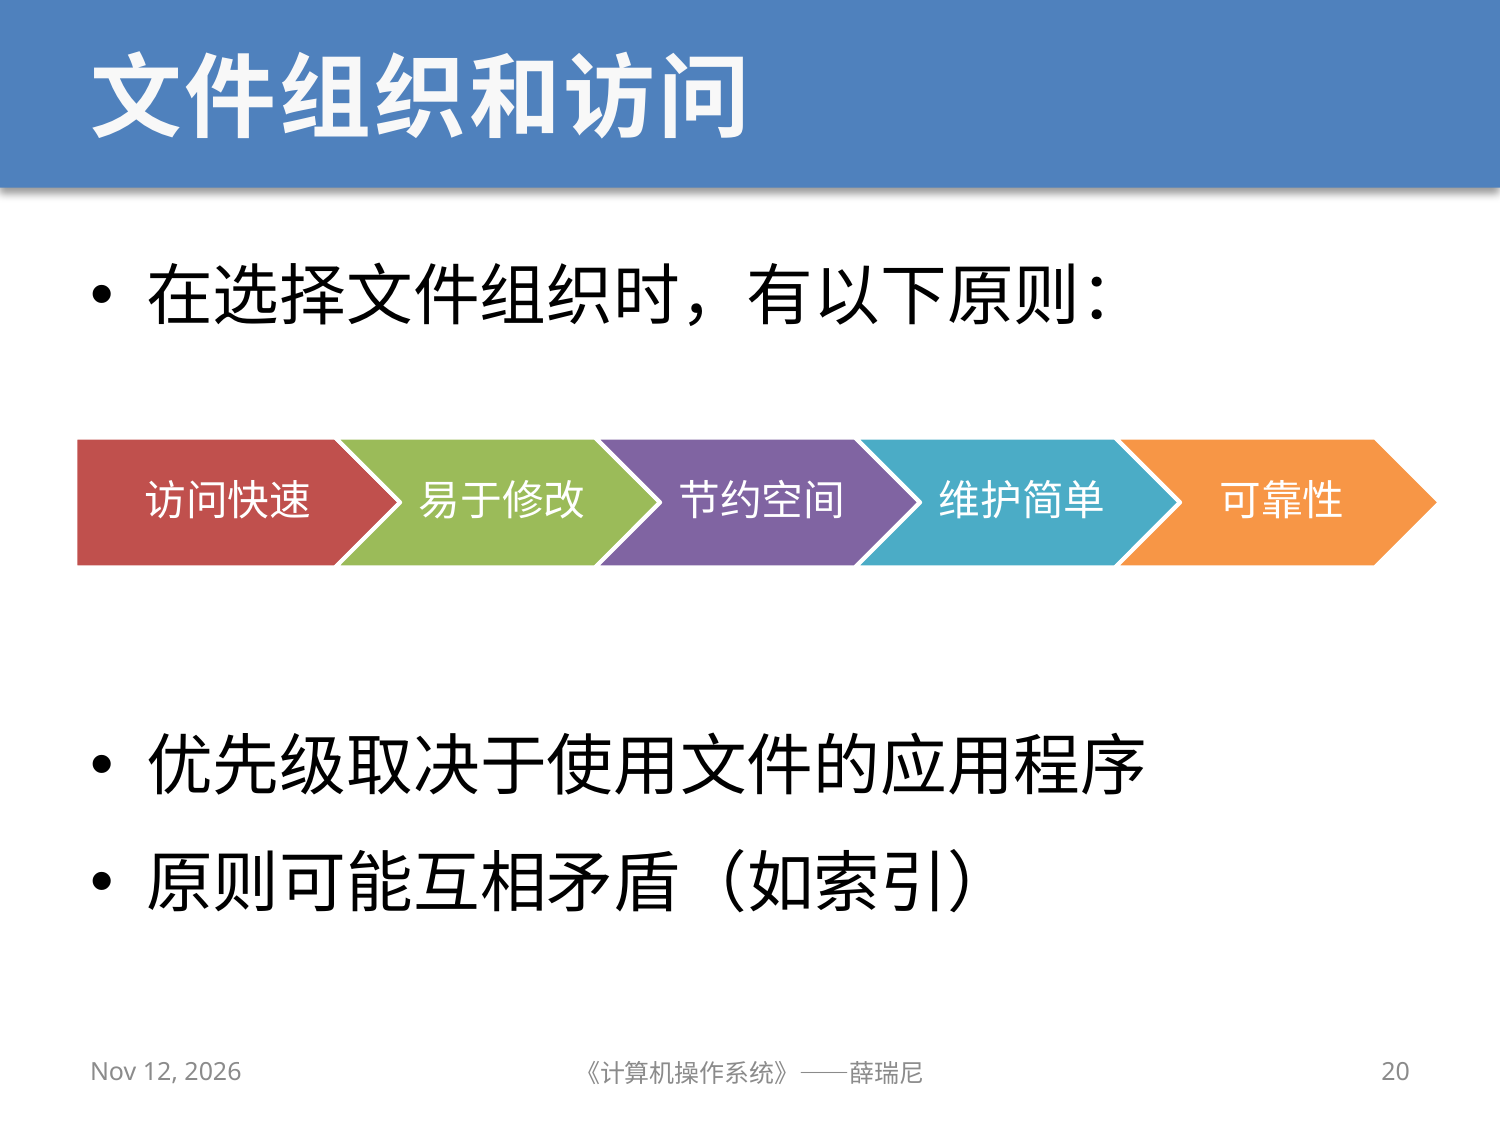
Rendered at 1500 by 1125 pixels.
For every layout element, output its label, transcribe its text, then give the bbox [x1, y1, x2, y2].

list 在选择文件组织时，有以下原则： 优先级取决于使用文件的应用程序 原则可能互相矛盾（如索引） [75, 705, 1425, 1021]
slide_number 20 [1074, 1042, 1425, 1103]
footer 《计算机操作系统》——薛瑞尼 [512, 1042, 988, 1103]
list 在选择文件组织时，有以下原则： 优先级取决于使用文件的应用程序 原则可能互相矛盾（如索引） [75, 221, 1425, 307]
title 文件组织和访问 [75, 0, 1425, 188]
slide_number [75, 1042, 425, 1103]
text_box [74, 308, 1441, 697]
